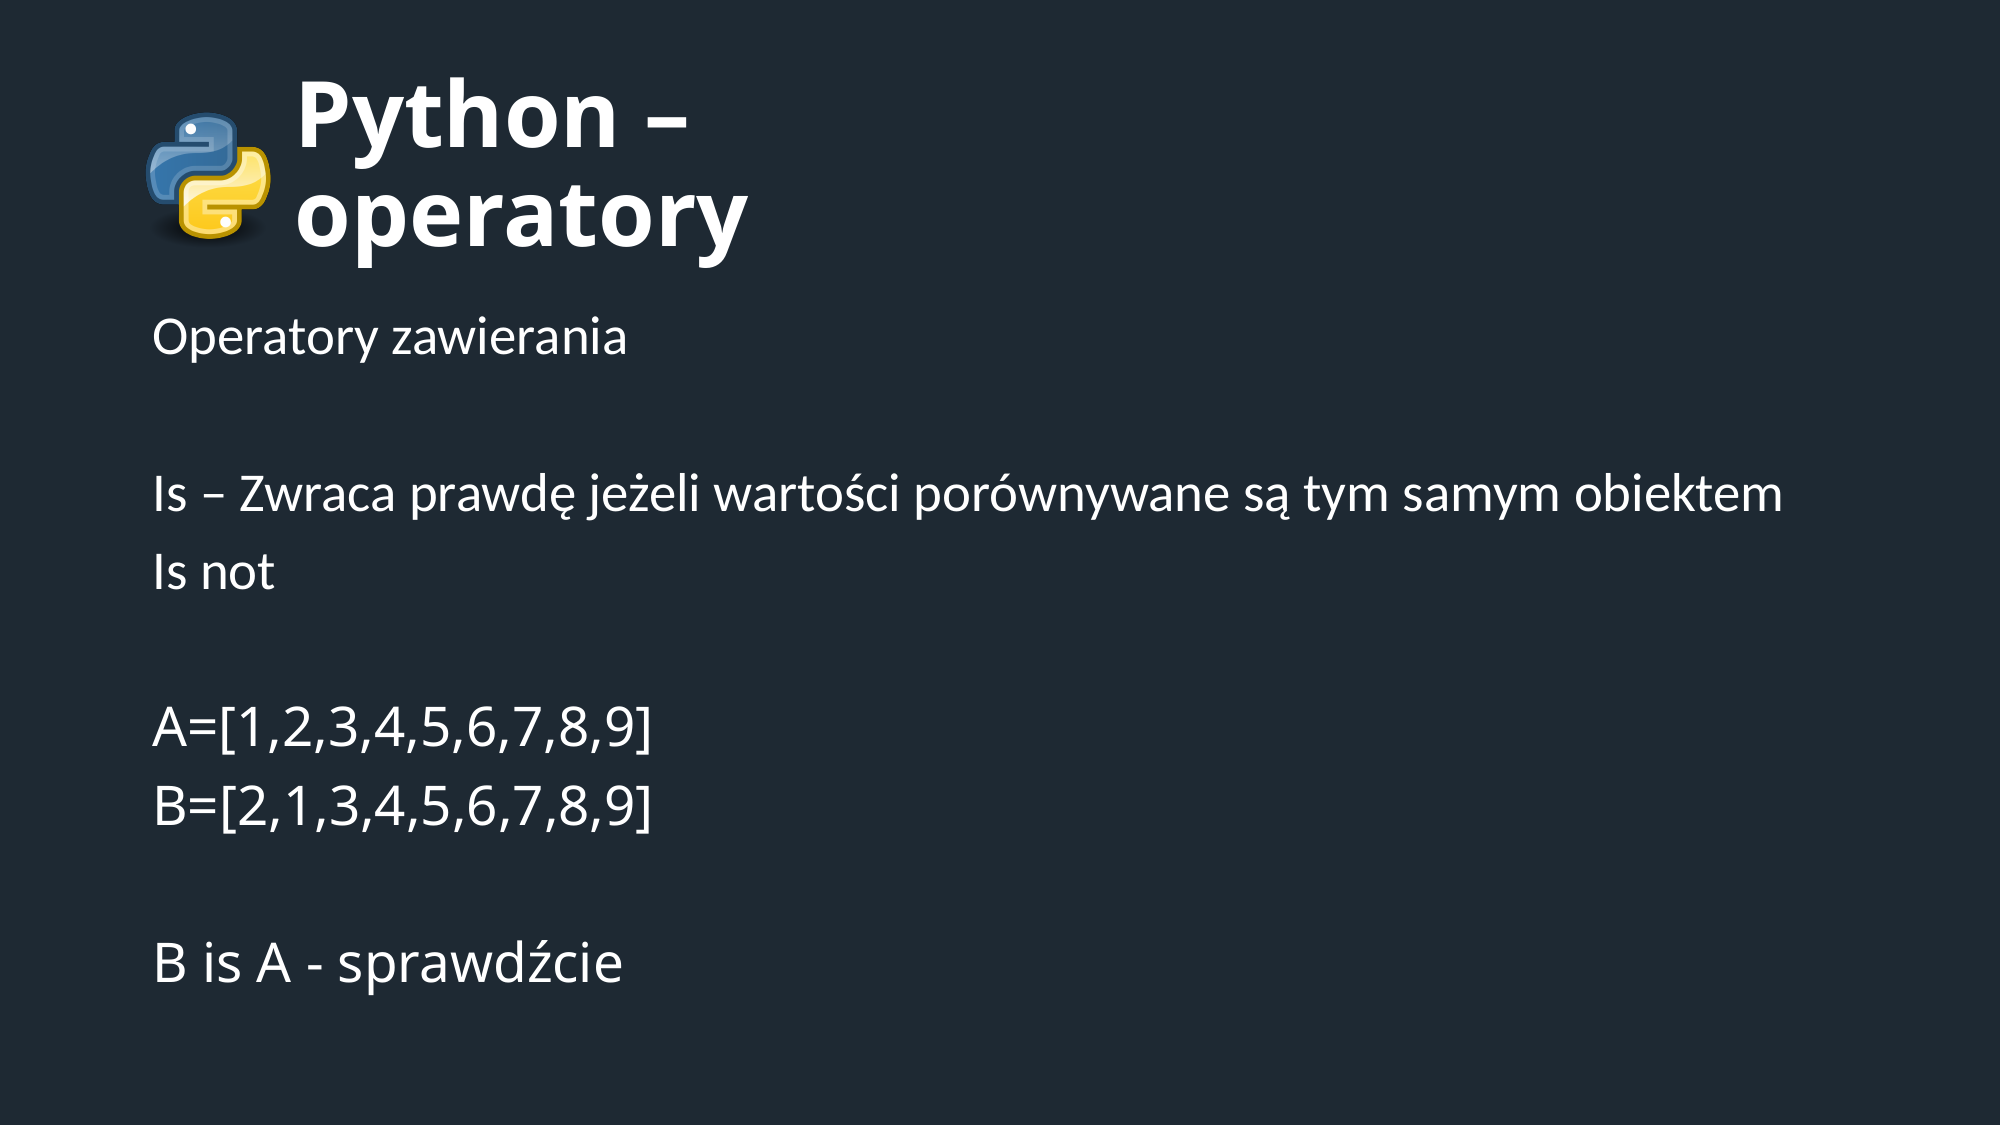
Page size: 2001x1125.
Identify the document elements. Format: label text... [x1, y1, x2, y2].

picture [137, 109, 279, 252]
title Python – operatory [279, 58, 1145, 277]
list Operatory zawierania Is – Zwraca prawdę jeżeli wartości porównywane są tym samym obiektem Is not A=[1,2,3,4,5,6,7,8,9] B=[2,1,3,4,5,6,7,8,9] B is A - sprawdźcie [137, 299, 1863, 1014]
